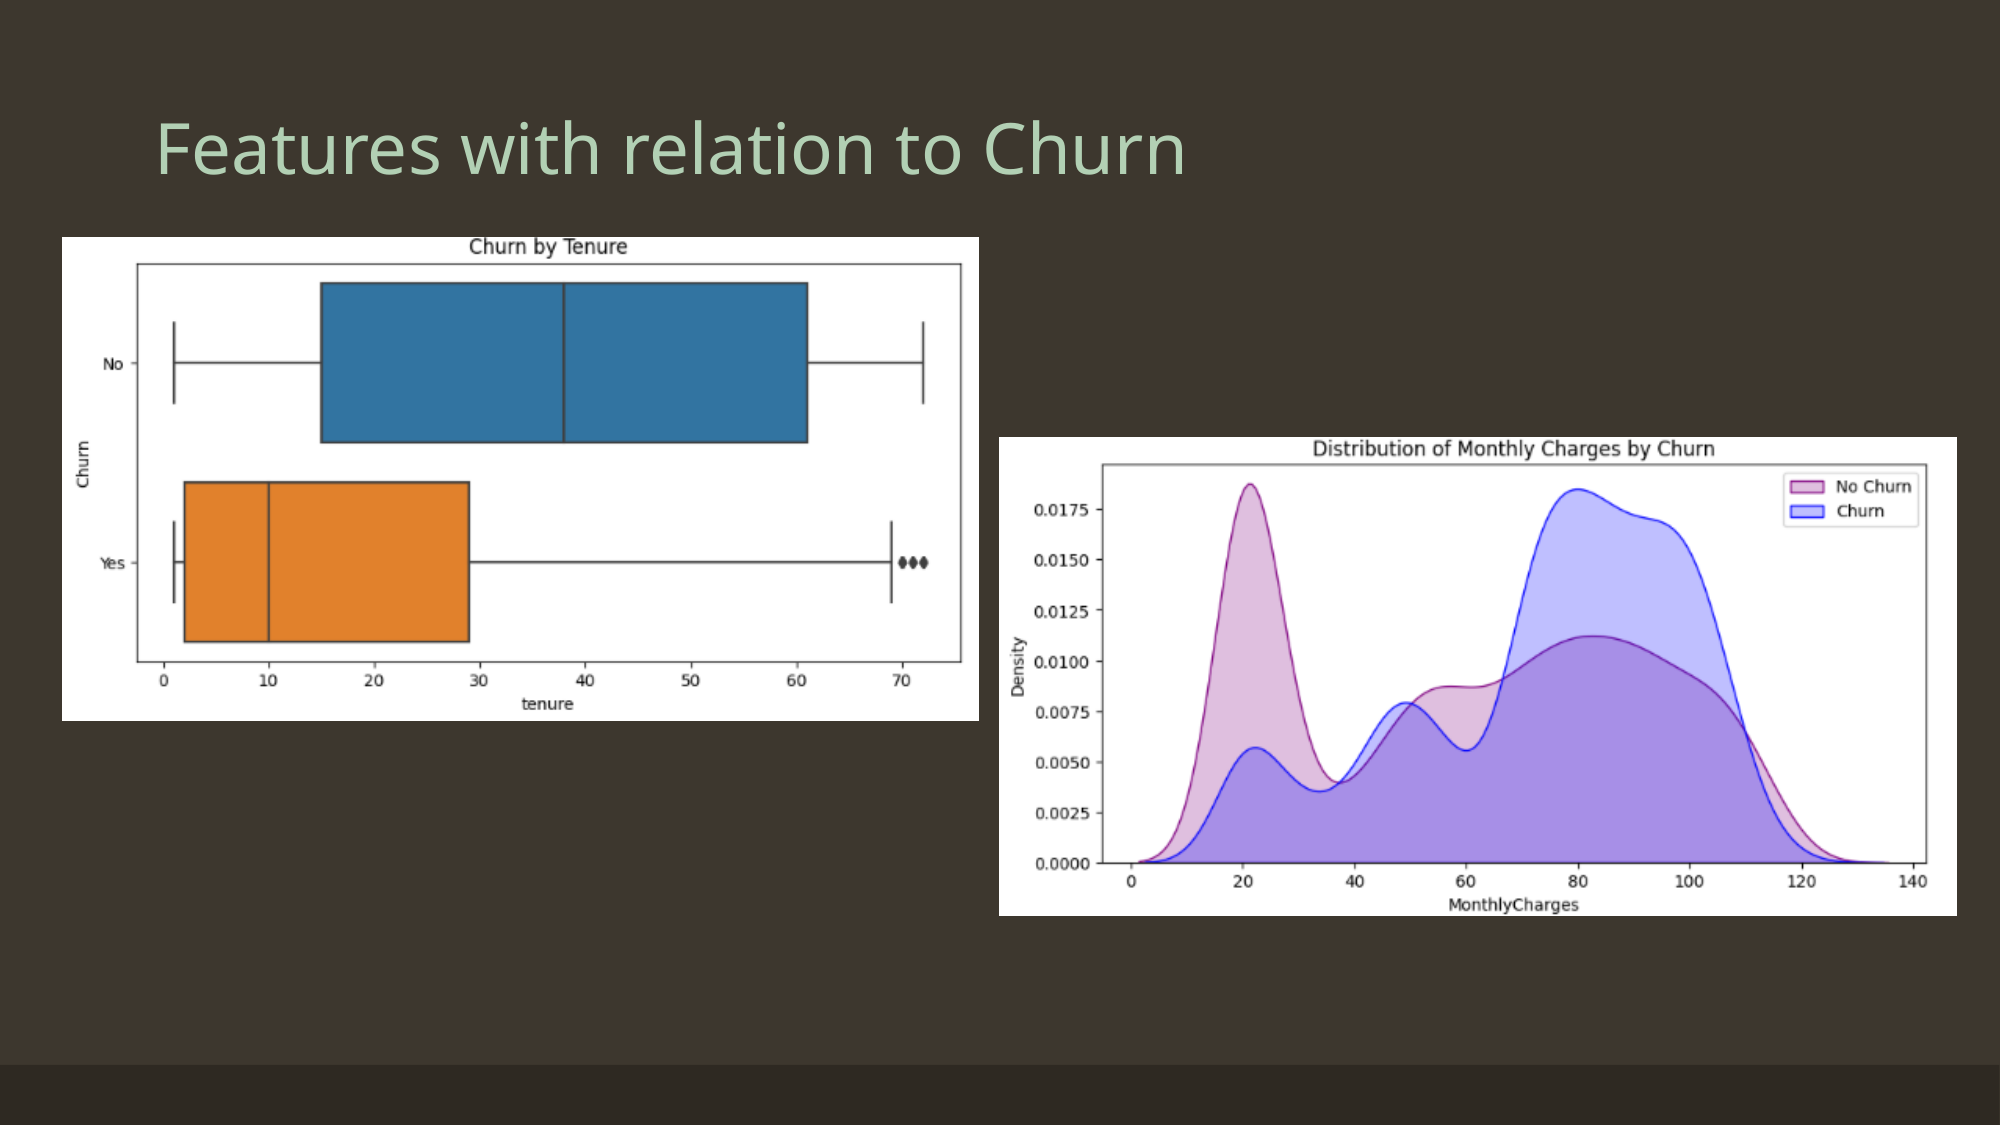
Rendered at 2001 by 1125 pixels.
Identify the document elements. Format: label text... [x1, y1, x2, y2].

picture [999, 437, 1957, 916]
picture [62, 237, 979, 721]
title Features with relation to Churn [139, 87, 1865, 198]
